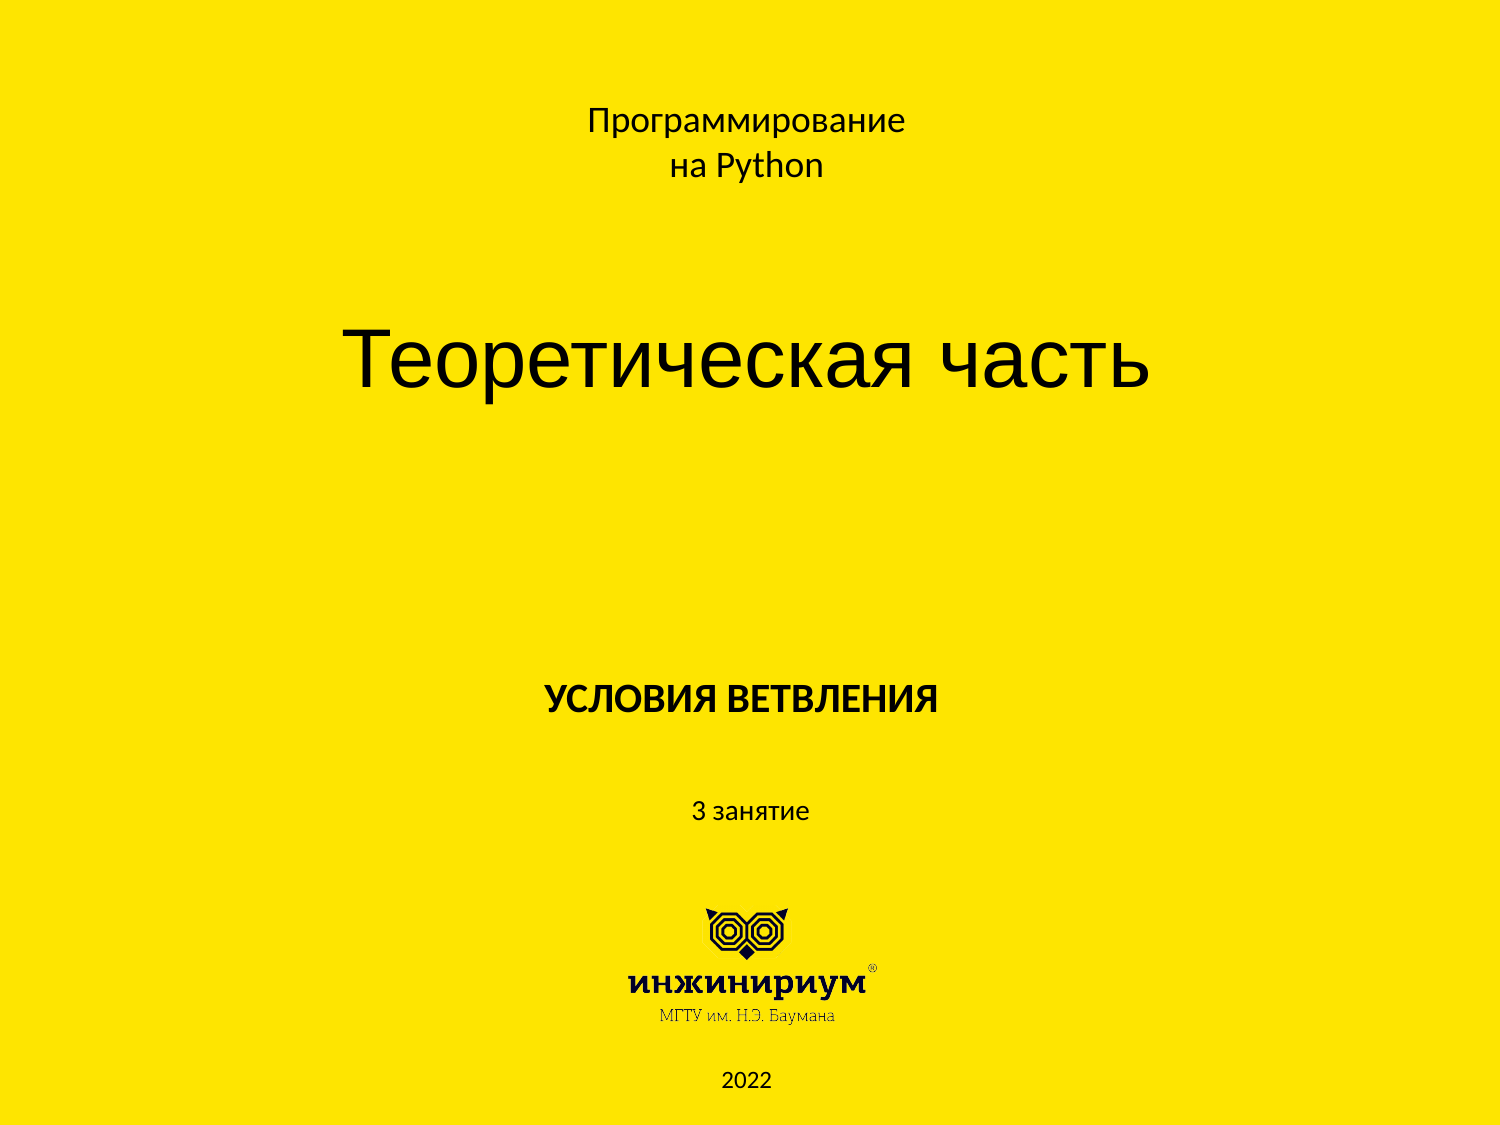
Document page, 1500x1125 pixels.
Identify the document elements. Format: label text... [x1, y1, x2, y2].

picture [627, 905, 877, 1025]
text_box Программирование на Python [555, 87, 938, 192]
text_box Теоретическая часть [153, 296, 1341, 367]
text_box УСЛОВИЯ ВЕТВЛЕНИЯ [529, 663, 964, 727]
text_box 2022 [646, 1058, 848, 1099]
text_box 3 занятие [556, 783, 939, 834]
